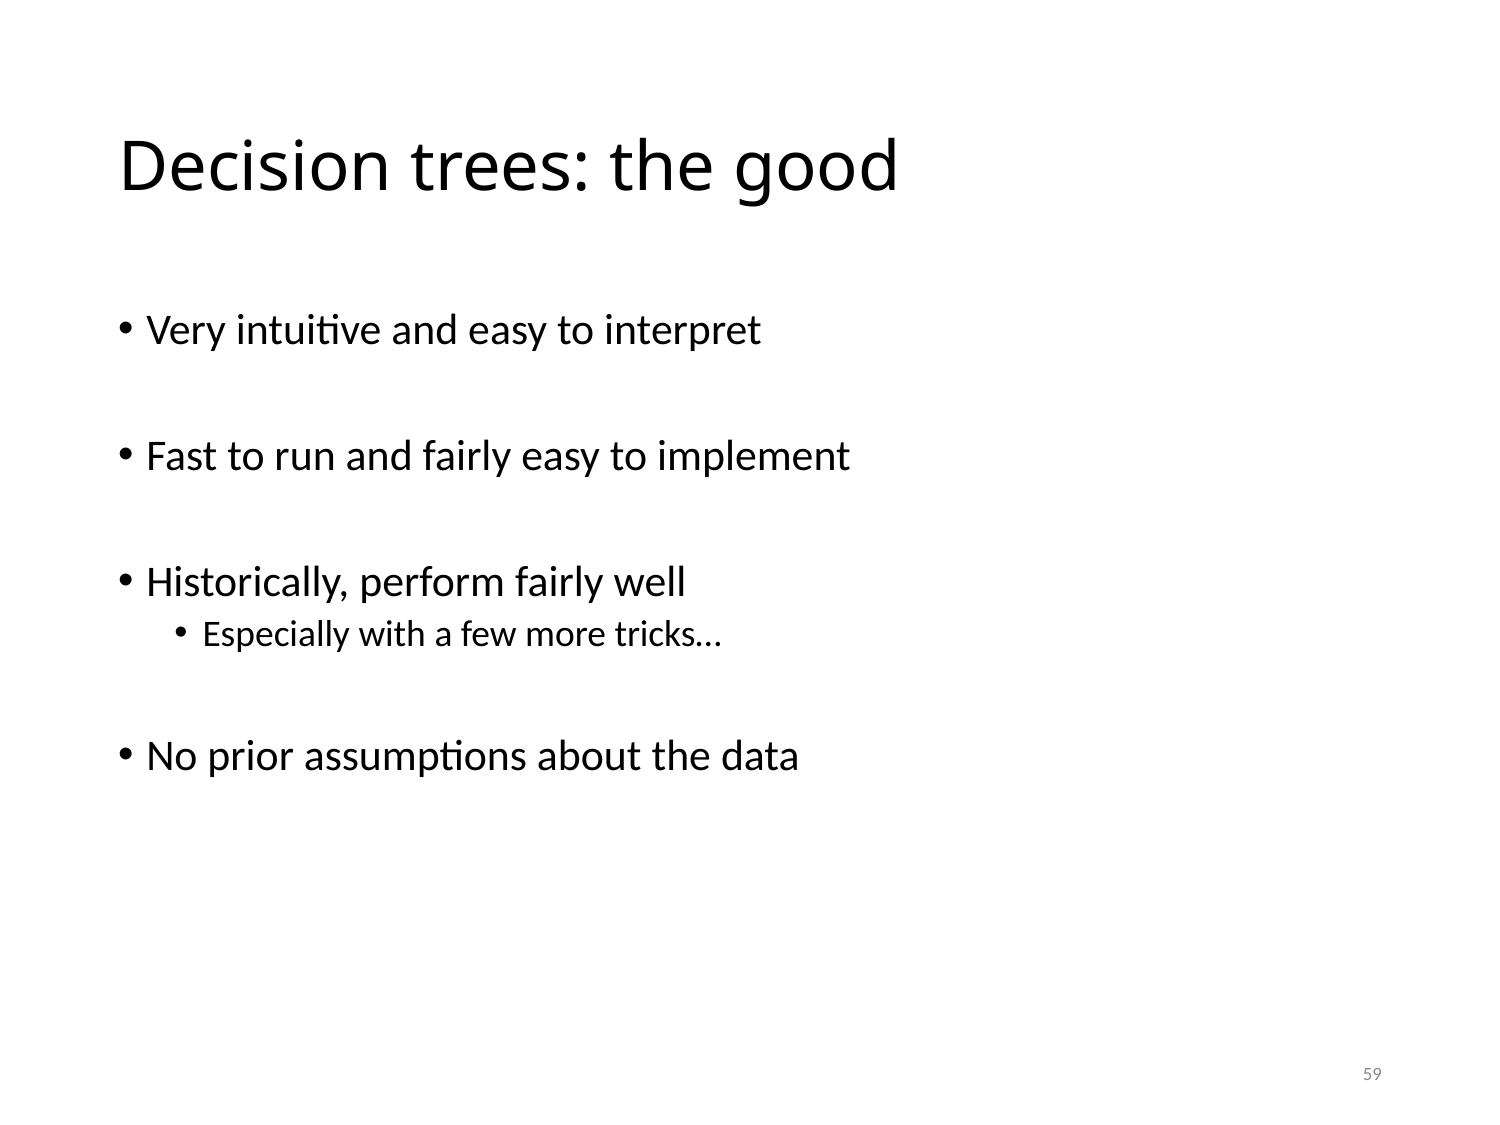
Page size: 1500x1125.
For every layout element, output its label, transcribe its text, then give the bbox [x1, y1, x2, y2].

slide_number 59 [1059, 1042, 1397, 1103]
list Very intuitive and easy to interpret Fast to run and fairly easy to implement Historically, perform fairly well Especially with a few more tricks… No prior assumptions about the data [103, 299, 1397, 1014]
title Decision trees: the good [103, 59, 1397, 278]
